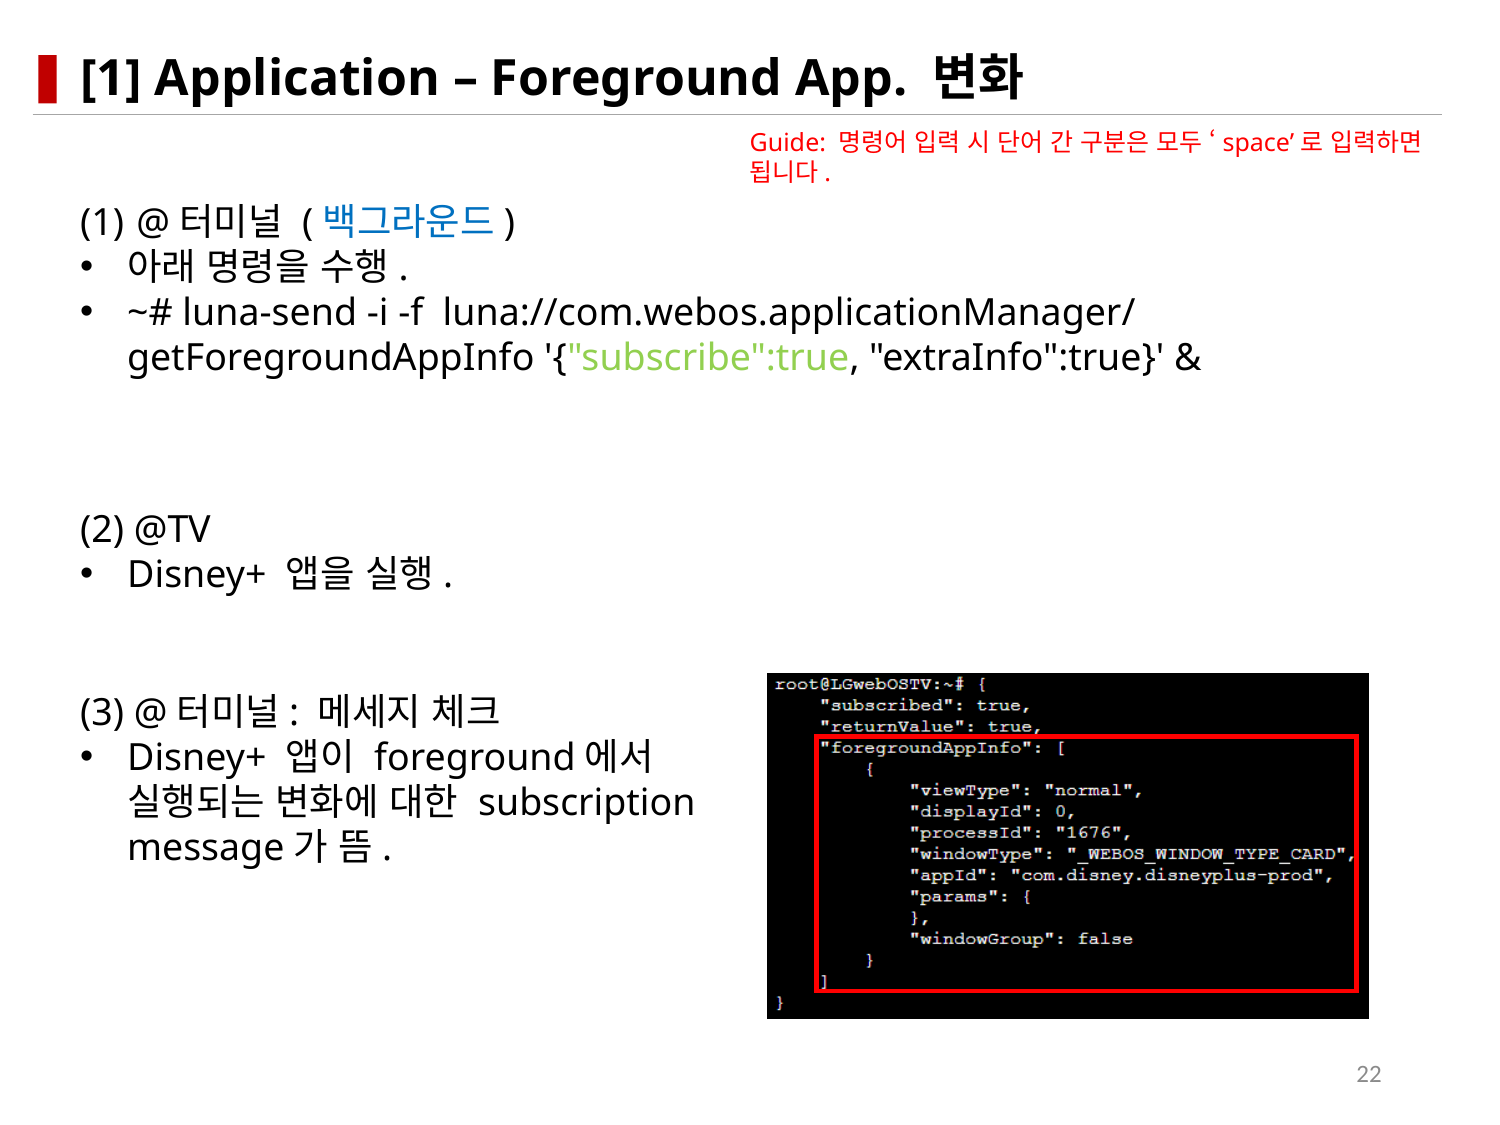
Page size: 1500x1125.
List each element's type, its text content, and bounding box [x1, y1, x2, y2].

text_box (3) @터미널: 메세지 체크 Disney+ 앱이 foreground에서 실행되는 변화에 대한 subscription message가 뜸. [65, 680, 757, 876]
title [1] Application – Foreground App. 변화 [65, 49, 1443, 110]
text_box Guide: 명령어 입력 시 단어 간 구분은 모두 ‘space’로 입력하면 됩니다. [734, 118, 1494, 194]
picture [766, 673, 1369, 1019]
text_box @터미널 (백그라운드) 아래 명령을 수행. ~# luna-send -i -f luna://com.webos.applicationManager/getForegroundAppInfo '{"subscribe":true, "extraInfo":true}' & [65, 190, 1369, 386]
text_box (2) @TV Disney+ 앱을 실행. [65, 497, 735, 603]
slide_number 22 [1059, 1042, 1397, 1103]
